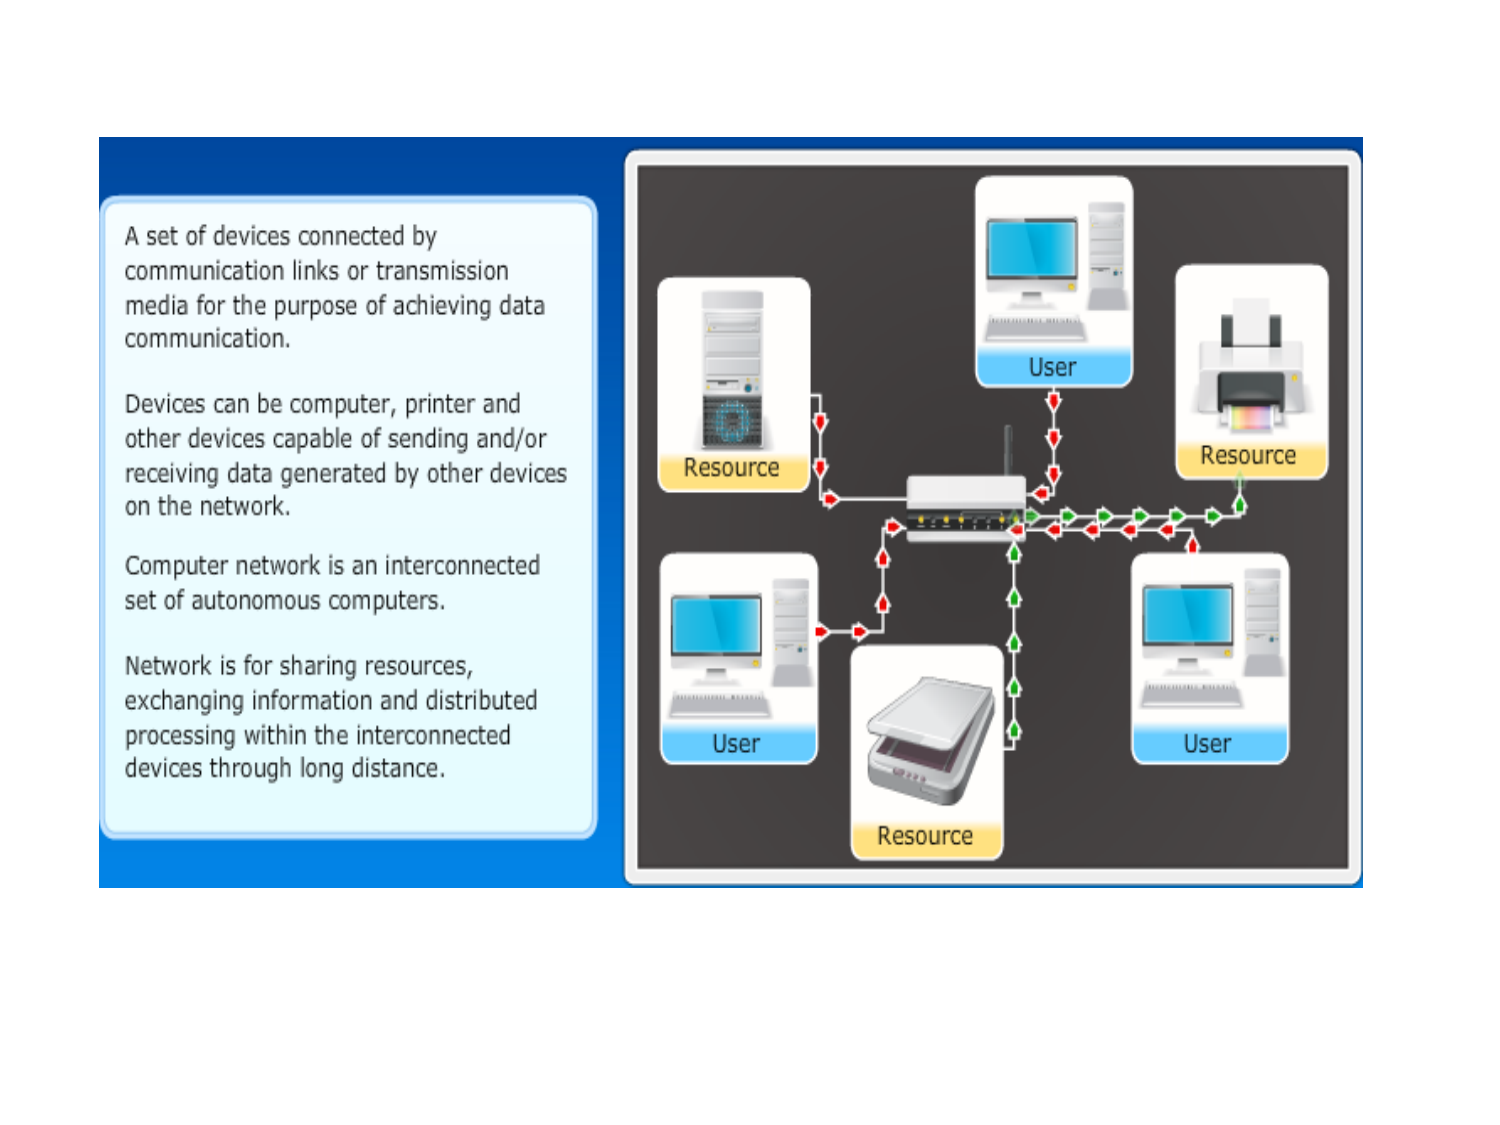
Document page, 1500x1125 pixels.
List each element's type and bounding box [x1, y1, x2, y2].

picture [99, 137, 1363, 888]
